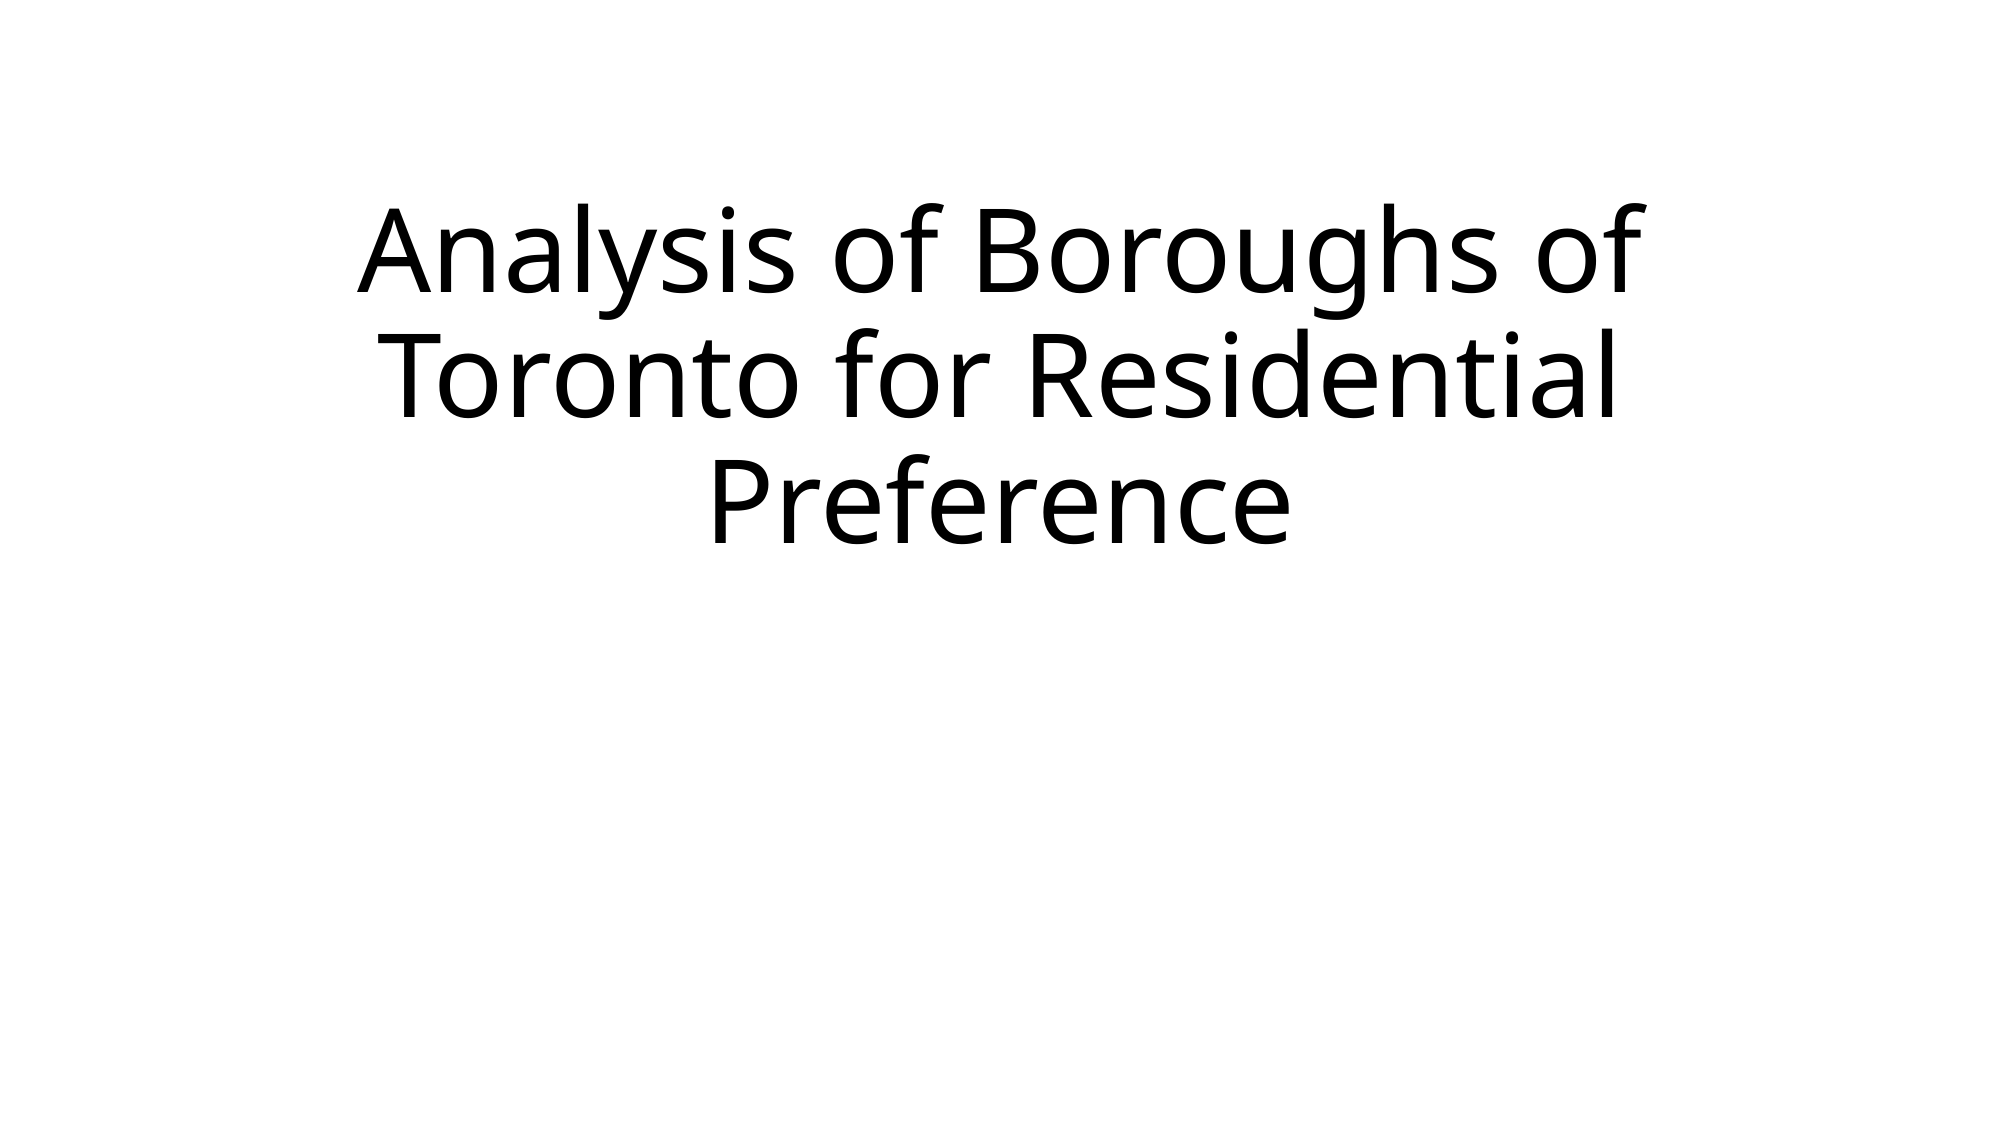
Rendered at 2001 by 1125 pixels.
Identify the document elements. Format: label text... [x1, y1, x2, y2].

title Analysis of Boroughs of Toronto for Residential Preference [249, 184, 1750, 576]
